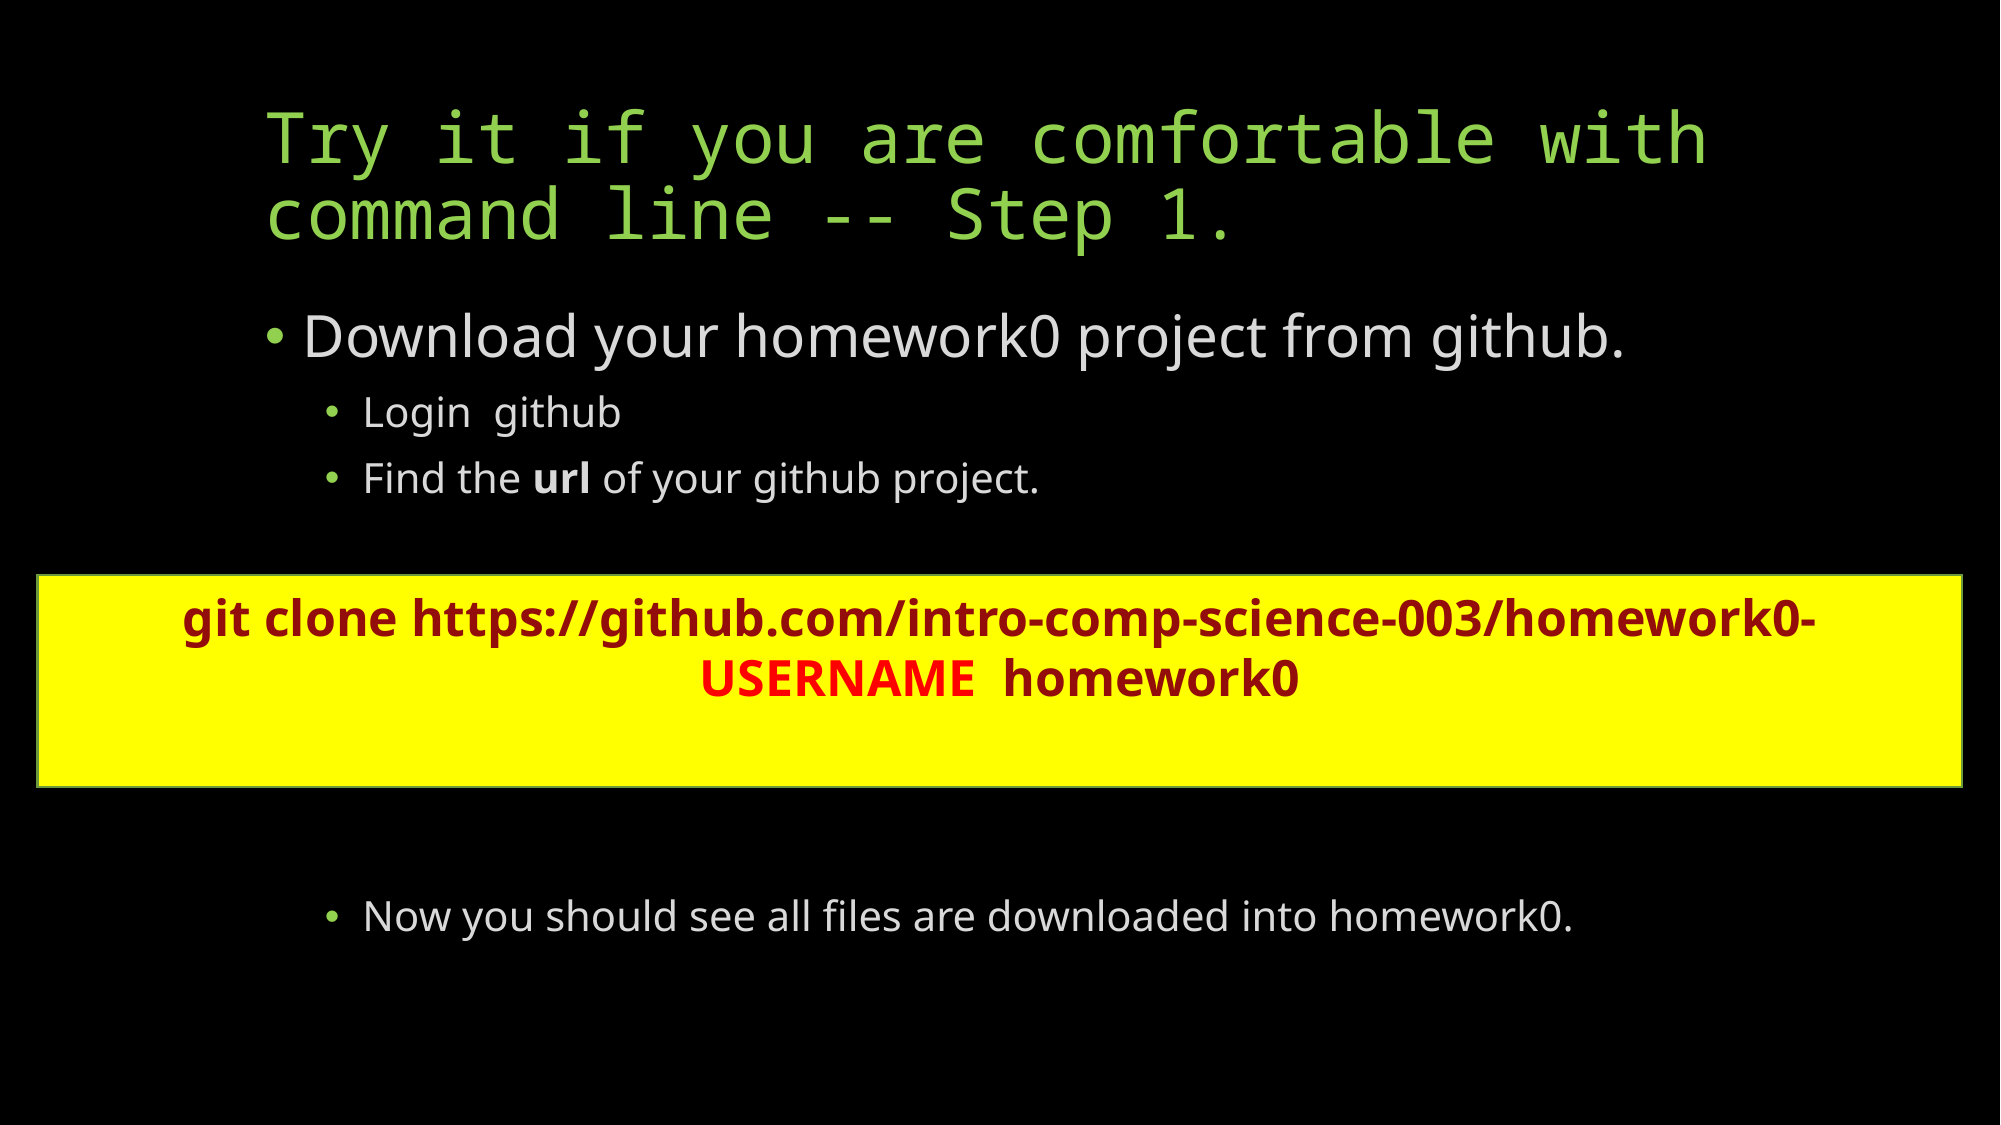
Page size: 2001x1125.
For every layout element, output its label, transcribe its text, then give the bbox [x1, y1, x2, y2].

list Download your homework0 project from github. Login github Find the url of your github project. Now you should see all files are downloaded into homework0. [249, 788, 1750, 1000]
text_box git clone https://github.com/intro-comp-science-003/homework0-USERNAME homework0 [36, 574, 1963, 788]
list Download your homework0 project from github. Login github Find the url of your github project. Now you should see all files are downloaded into homework0. [249, 299, 1750, 574]
title Try it if you are comfortable with command line -- Step 1. [249, 75, 1750, 263]
